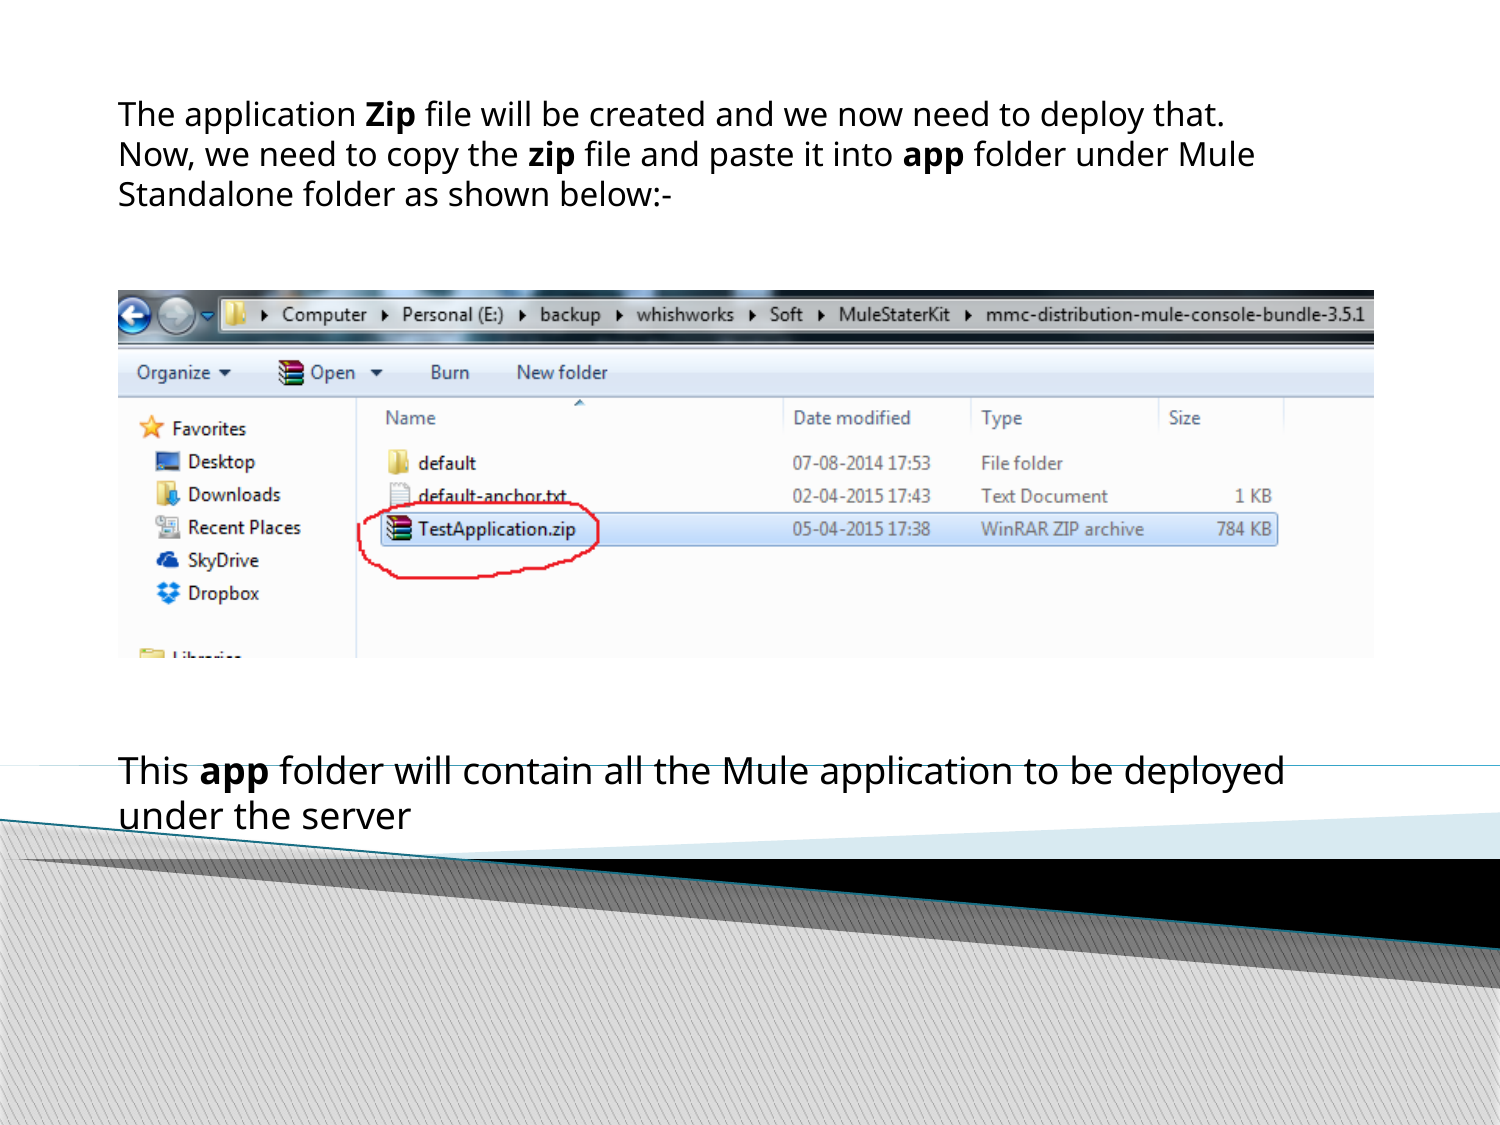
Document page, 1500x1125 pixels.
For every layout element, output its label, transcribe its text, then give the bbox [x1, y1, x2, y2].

text_box This app folder will contain all the Mule application to be deployed under the server [103, 739, 1374, 845]
picture [5, 859, 1500, 989]
text_box The application Zip file will be created and we now need to deploy that. Now, we need to copy the zip file and paste it into app folder under Mule Standalone folder as shown below:- [103, 85, 1297, 220]
picture [118, 290, 1374, 659]
